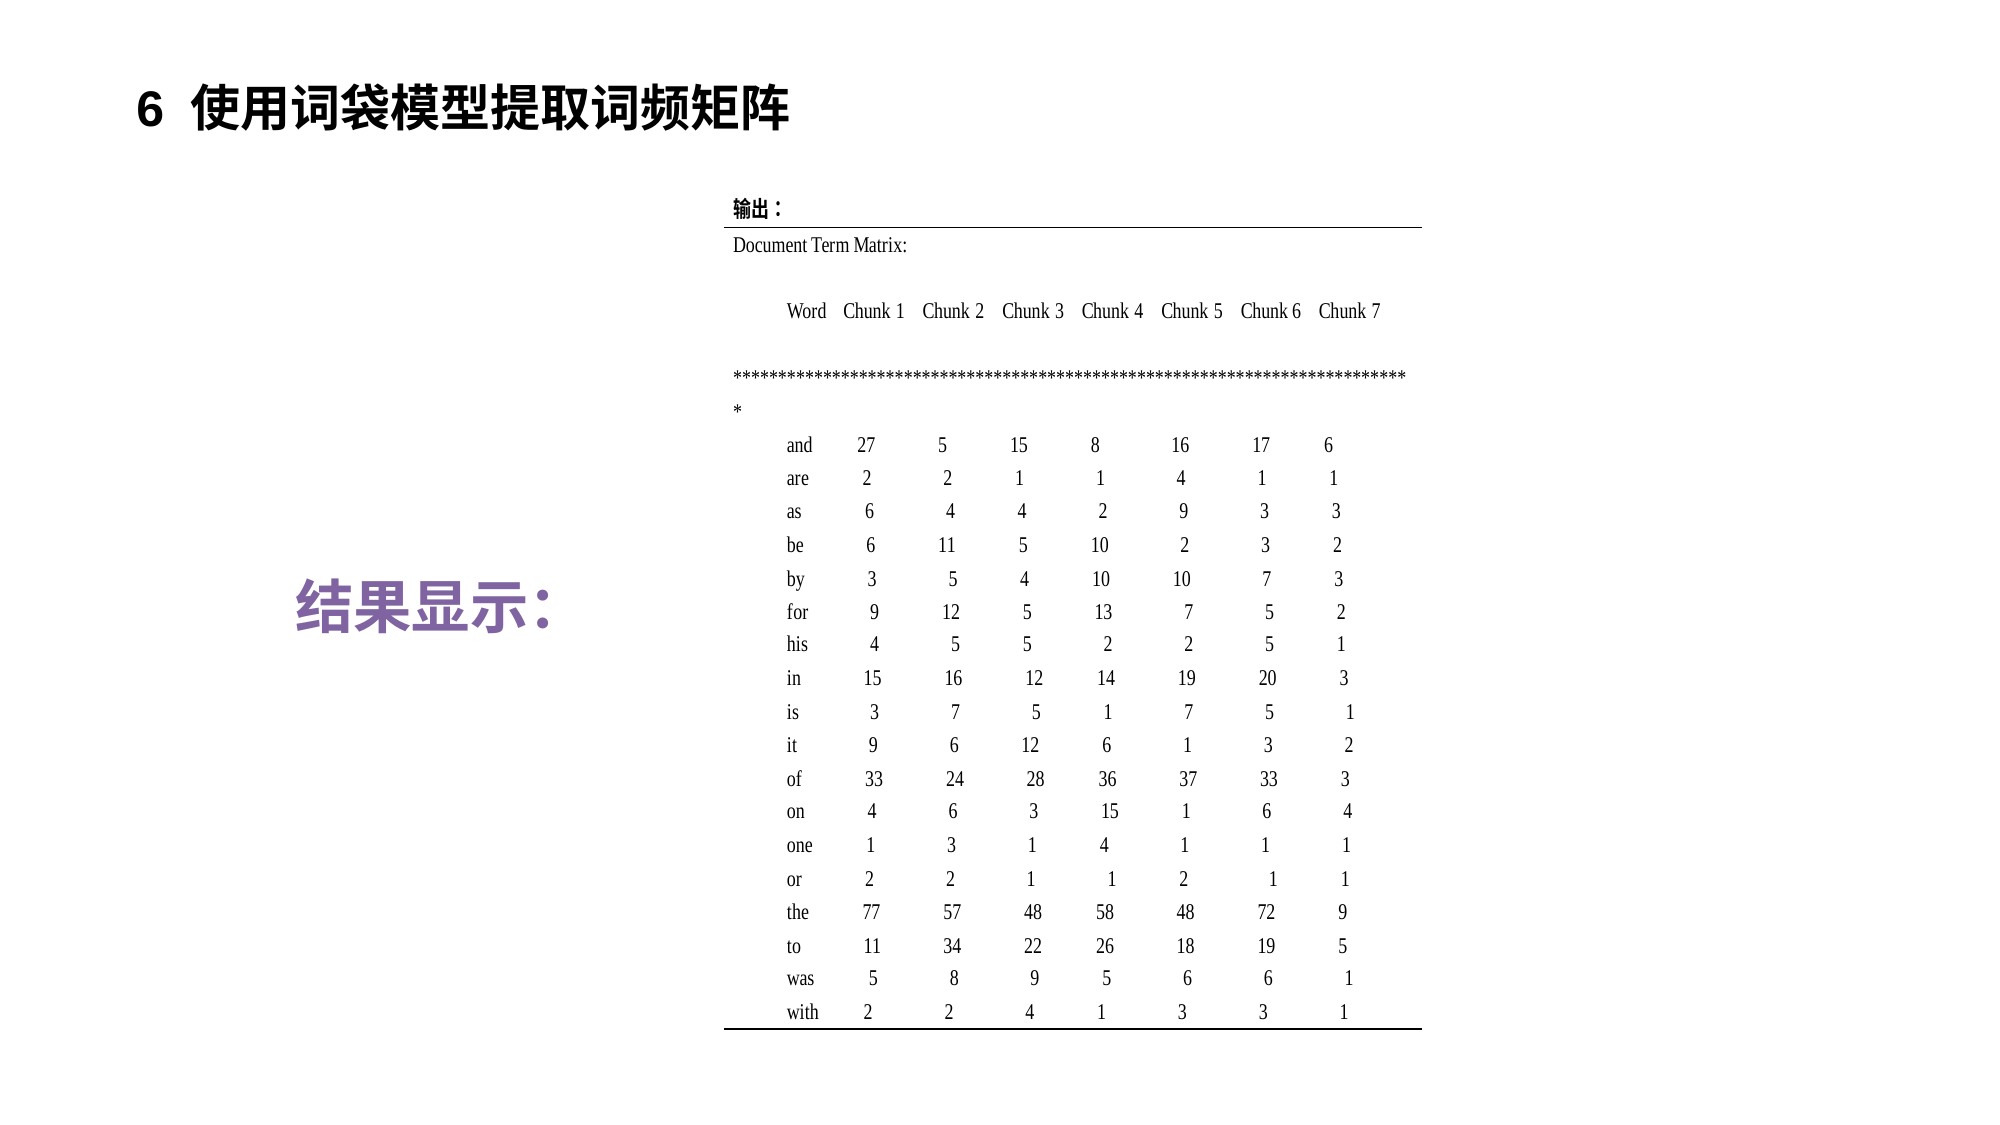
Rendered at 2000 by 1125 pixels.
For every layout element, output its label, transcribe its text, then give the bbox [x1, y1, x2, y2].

text_box 6 使用词袋模型提取词频矩阵 [121, 68, 1205, 144]
picture [694, 192, 1600, 1066]
text_box 结果显示： [280, 562, 602, 648]
